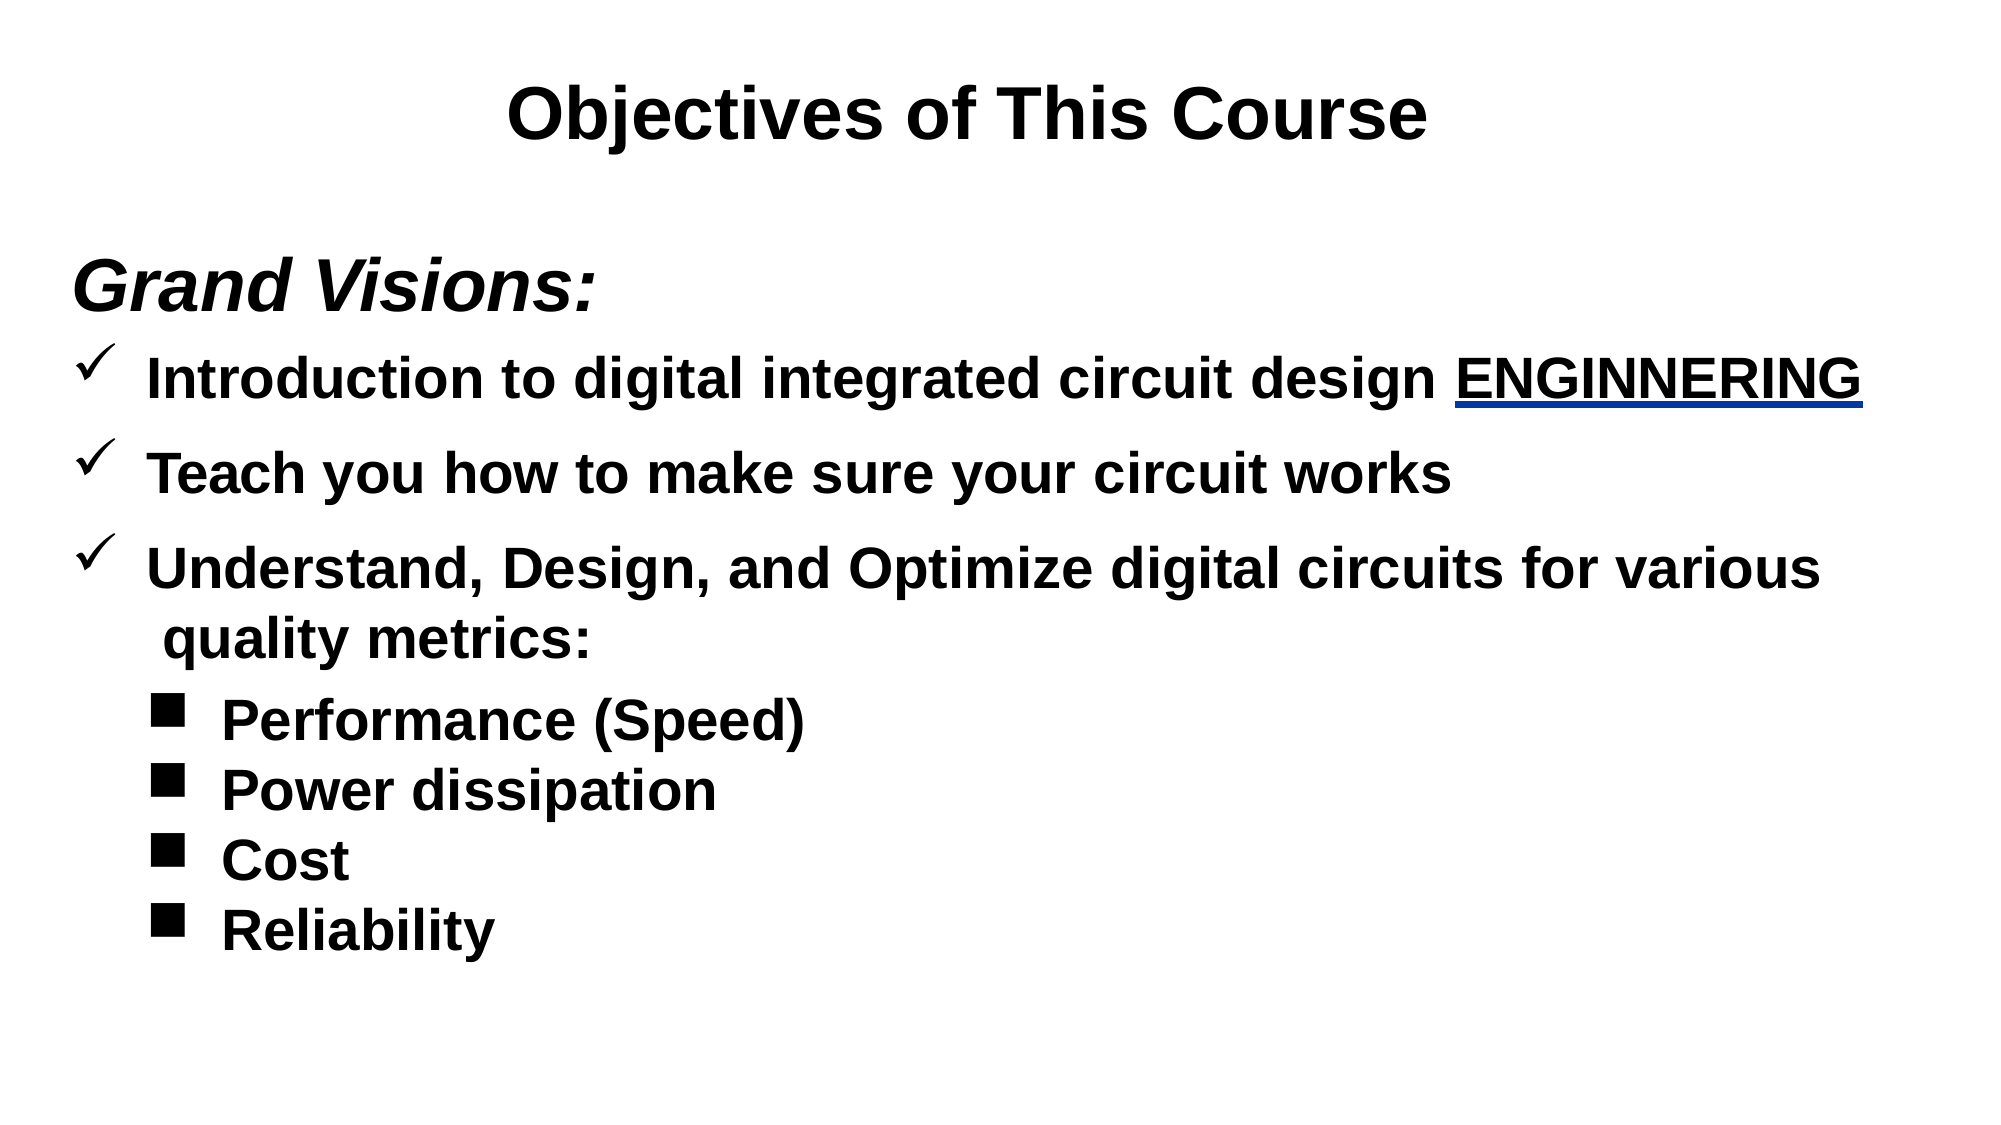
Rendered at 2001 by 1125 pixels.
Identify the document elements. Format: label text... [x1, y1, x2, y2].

text_box Grand Visions: Introduction to digital integrated circuit design ENGINNERING Teach you how to make sure your circuit works Understand, Design, and Optimize digital circuits for various quality metrics: Performance (Speed) Power dissipation Cost Reliability [69, 218, 1870, 963]
title Objectives of This Course [504, 62, 1435, 218]
